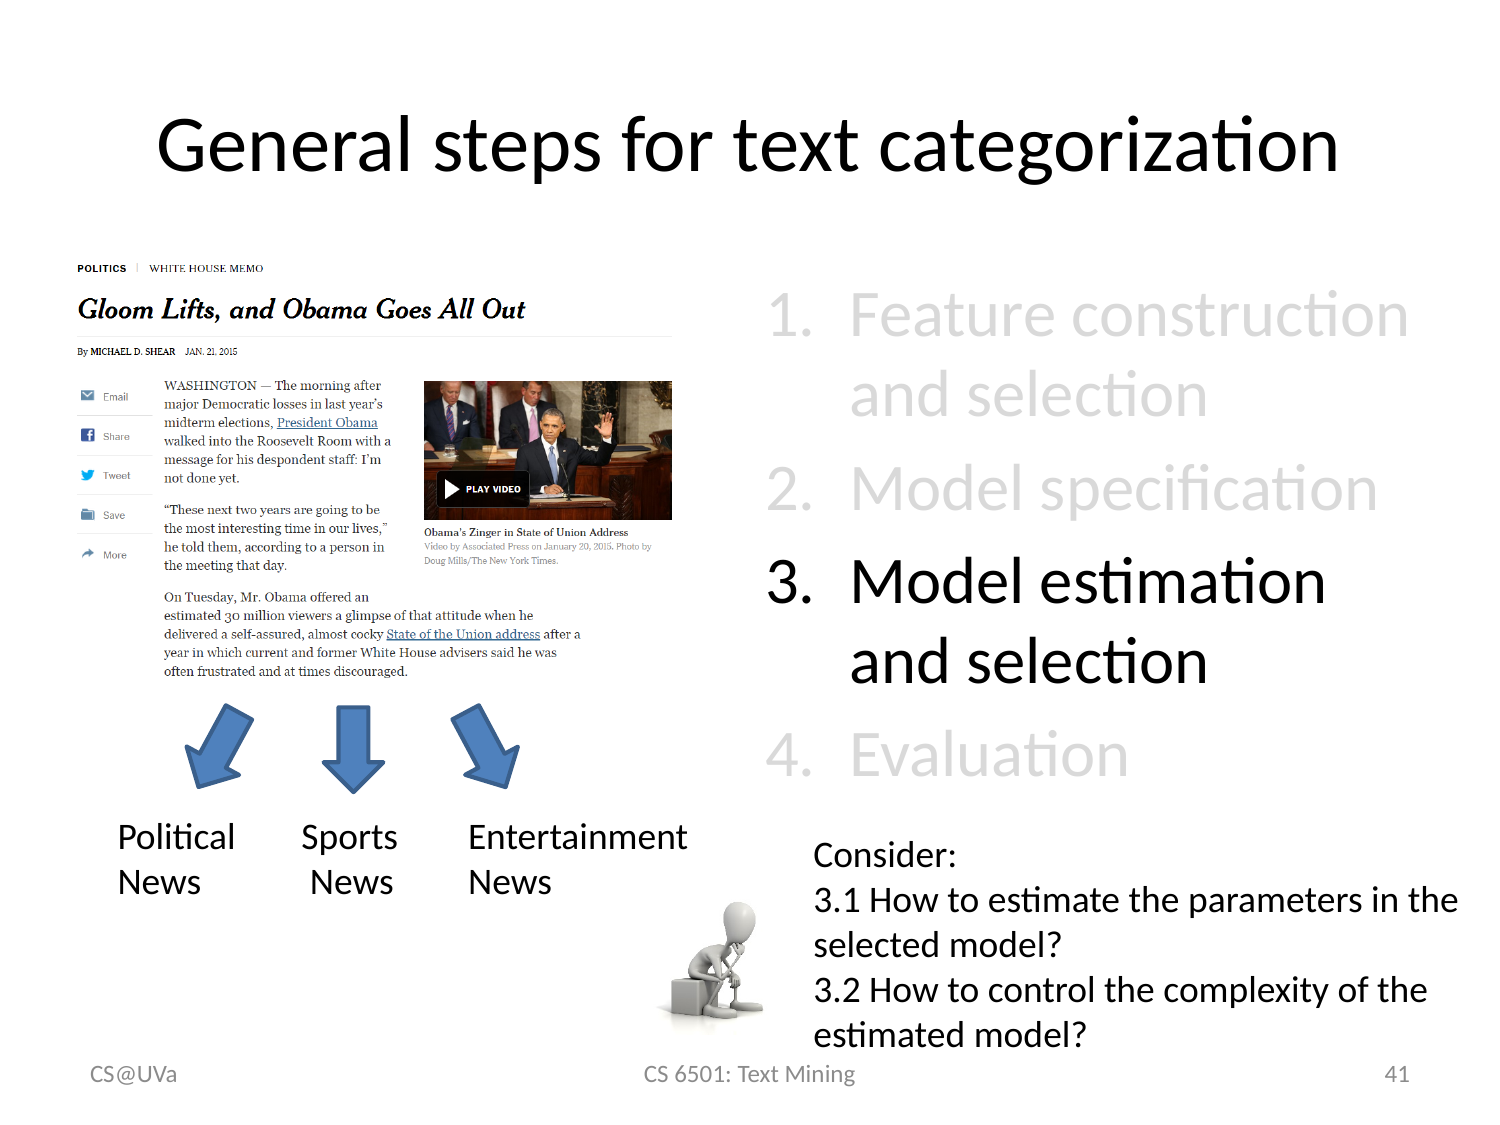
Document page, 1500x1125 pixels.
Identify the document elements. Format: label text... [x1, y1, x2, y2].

footer CS 6501: Text Mining [512, 1042, 988, 1103]
picture [74, 262, 674, 678]
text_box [102, 707, 254, 911]
slide_number CS@UVa [75, 1042, 425, 1103]
list Feature construction and selection Model specification Model estimation and selection Evaluation [750, 262, 1444, 821]
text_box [631, 822, 1481, 1066]
slide_number 41 [1074, 1073, 1425, 1103]
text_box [453, 707, 713, 912]
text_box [286, 707, 421, 911]
title General steps for text categorization [75, 45, 1425, 233]
